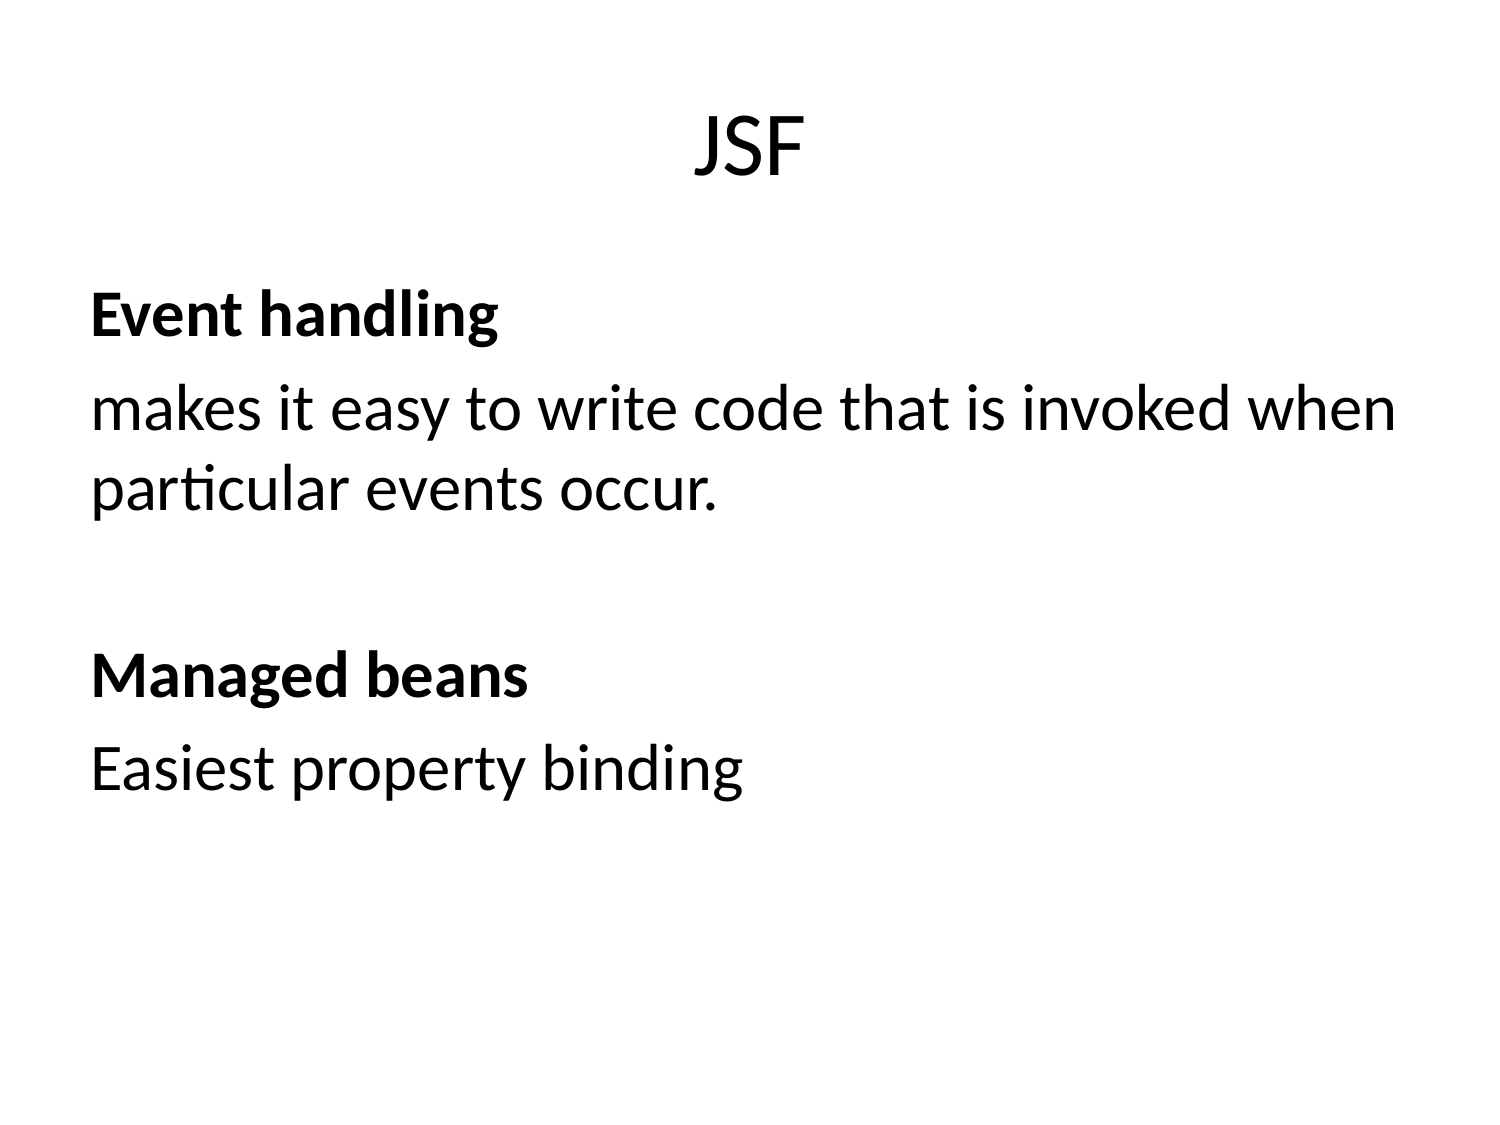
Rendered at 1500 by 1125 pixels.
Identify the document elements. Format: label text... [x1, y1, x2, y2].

list Event handling makes it easy to write code that is invoked when particular events occur. Managed beans Easiest property binding [75, 262, 1425, 1005]
title JSF [75, 45, 1425, 233]
